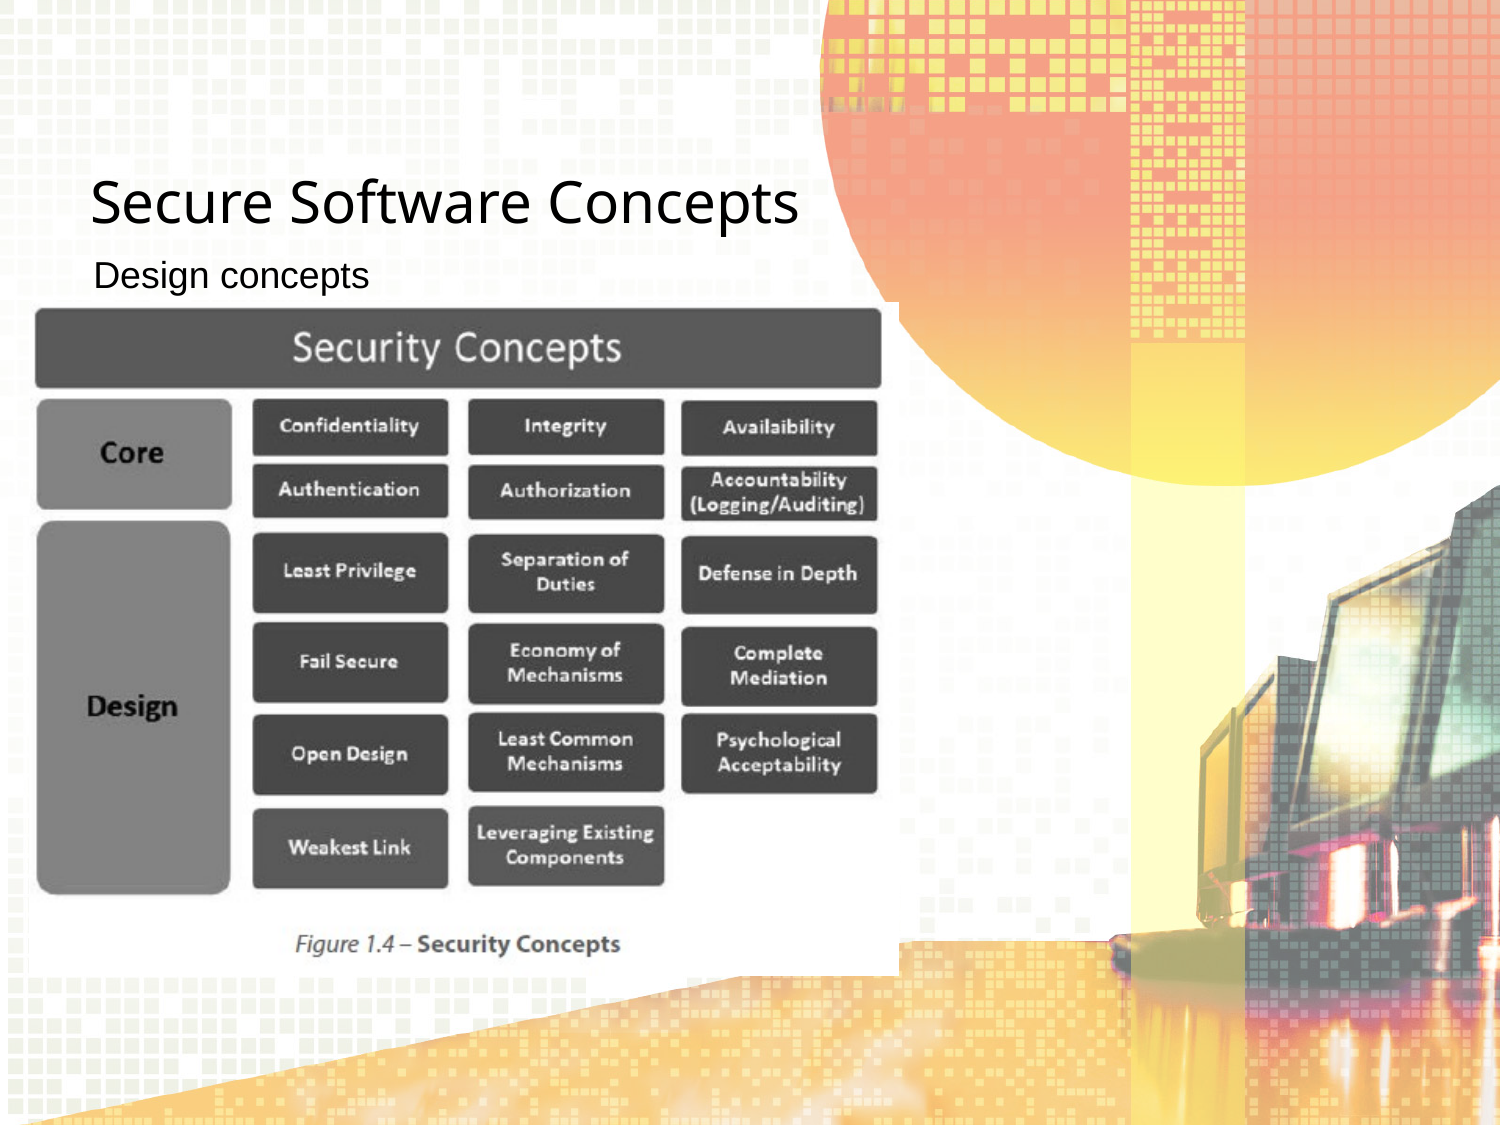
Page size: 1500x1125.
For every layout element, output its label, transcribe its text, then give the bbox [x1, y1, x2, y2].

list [29, 302, 899, 977]
title Secure Software Concepts [74, 124, 1113, 276]
text_box Design concepts [78, 243, 385, 300]
